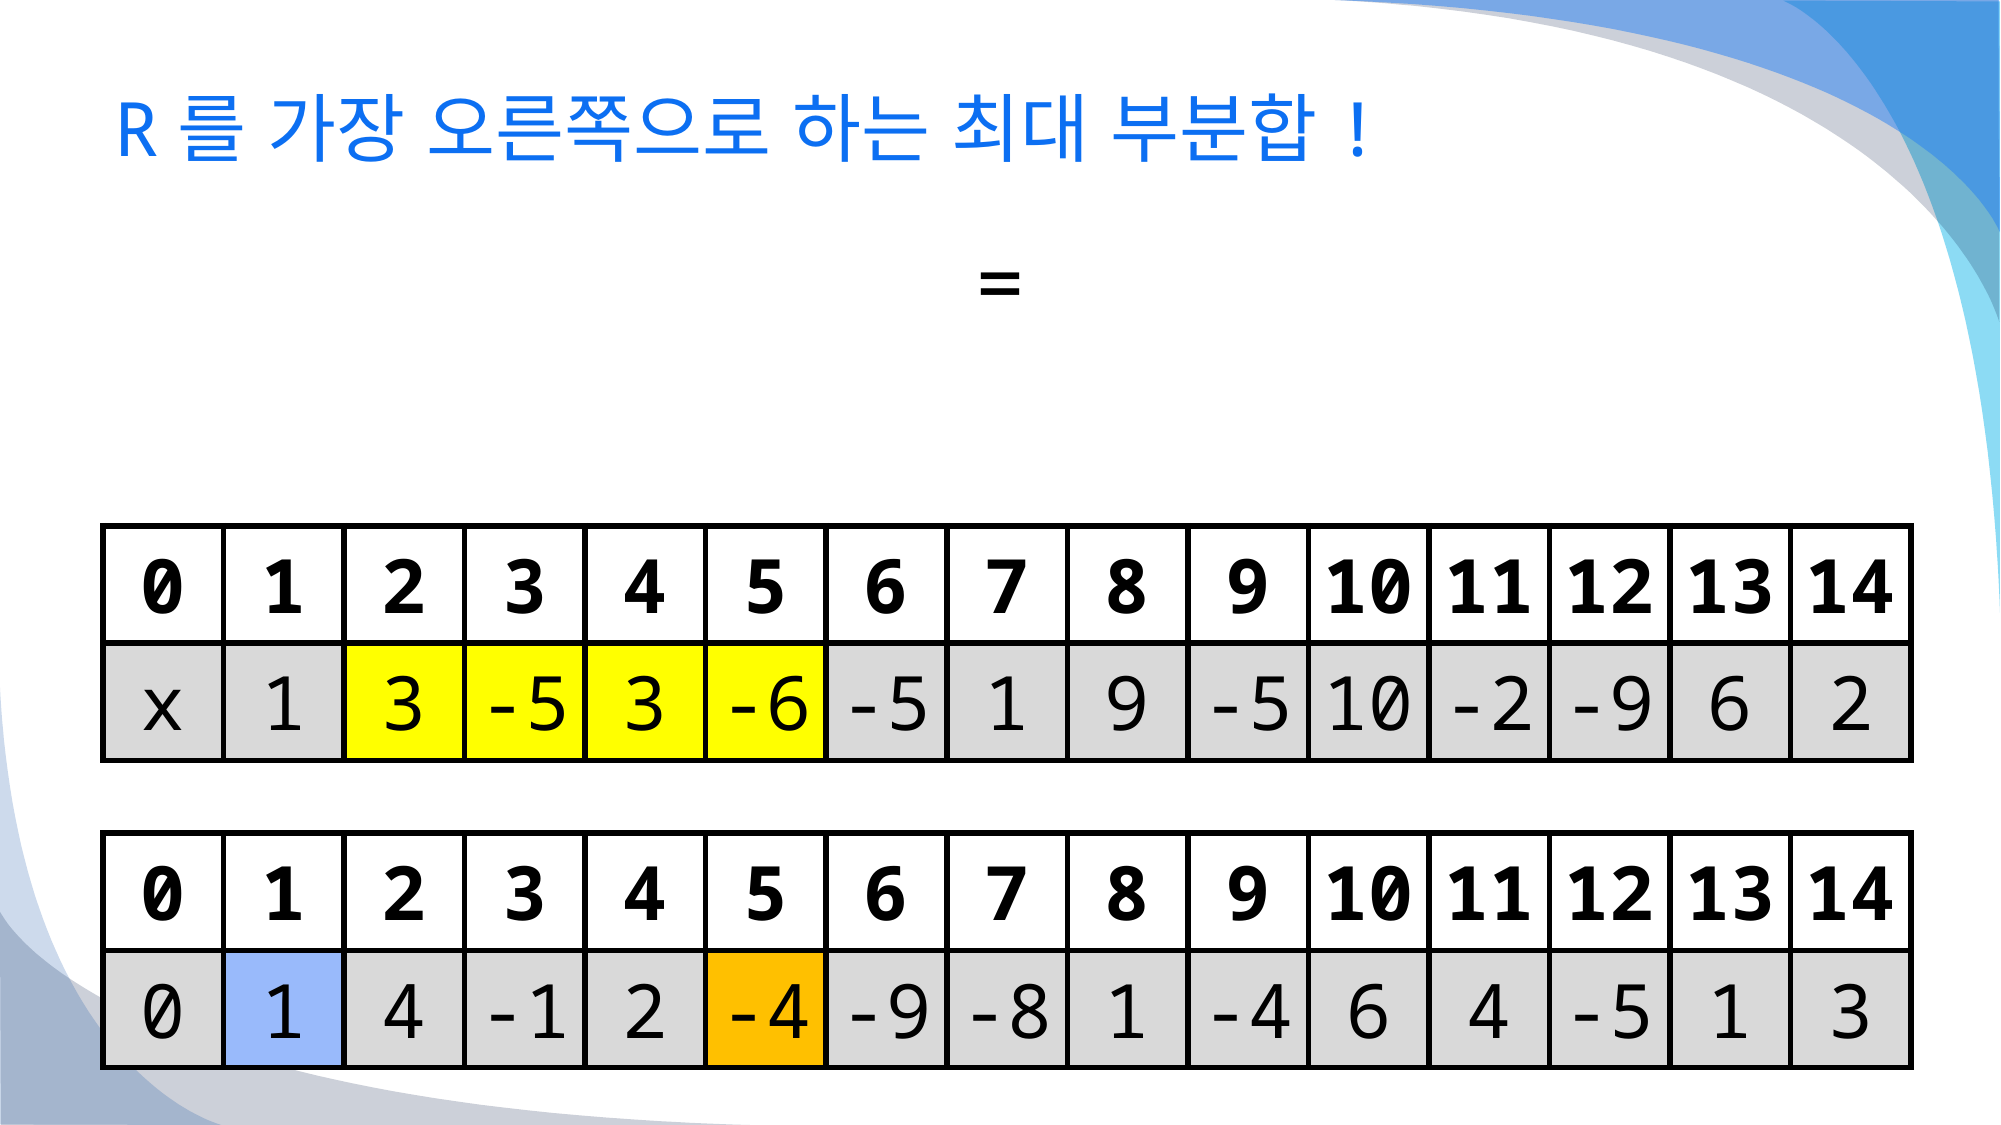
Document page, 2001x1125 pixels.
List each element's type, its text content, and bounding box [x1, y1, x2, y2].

table_header 5 [708, 529, 823, 640]
table_cell -5 [467, 646, 582, 758]
table_cell 3 [588, 646, 703, 758]
table_cell -8 [950, 953, 1065, 1065]
table_header 0 [106, 836, 221, 948]
table_cell 10 [1311, 646, 1426, 758]
table_cell 3 [347, 646, 462, 758]
table_cell 1 [226, 953, 341, 1065]
table_cell 1 [226, 646, 341, 758]
table_cell -5 [1191, 646, 1306, 758]
table_cell -9 [829, 953, 944, 1065]
table_header 8 [1070, 529, 1185, 640]
table_header 10 [1311, 529, 1426, 640]
table_header 7 [950, 836, 1065, 948]
table_header 13 [1673, 836, 1788, 948]
table_header 9 [1191, 529, 1306, 640]
table_cell 2 [1793, 646, 1908, 758]
table_cell -6 [708, 646, 823, 758]
table_header 1 [226, 836, 341, 948]
table_header 10 [1311, 836, 1426, 948]
table_header 7 [950, 529, 1065, 640]
table_header 1 [226, 529, 341, 640]
table_header 11 [1432, 836, 1547, 948]
table_cell -9 [1552, 646, 1667, 758]
table_header 9 [1191, 836, 1306, 948]
table_header 14 [1793, 836, 1908, 948]
table_cell -1 [467, 953, 582, 1065]
table_header 13 [1673, 529, 1788, 640]
table_header 5 [708, 836, 823, 948]
table_header 2 [347, 836, 462, 948]
table_cell -4 [1191, 953, 1306, 1065]
table_cell 4 [347, 953, 462, 1065]
table_cell -5 [1552, 953, 1667, 1065]
table_cell 1 [950, 646, 1065, 758]
table_header 3 [467, 529, 582, 640]
table_cell 1 [1673, 953, 1788, 1065]
table_cell -5 [829, 646, 944, 758]
table_cell 6 [1673, 646, 1788, 758]
table_header 4 [588, 836, 703, 948]
table_header 14 [1793, 529, 1908, 640]
table_header 2 [347, 529, 462, 640]
table_header 6 [829, 836, 944, 948]
table_cell -4 [708, 953, 823, 1065]
table_header 12 [1552, 836, 1667, 948]
table_header 8 [1070, 836, 1185, 948]
title R를 가장 오른쪽으로 하는 최대 부분합! [99, 50, 1900, 202]
table_cell 2 [588, 953, 703, 1065]
table_header 0 [106, 529, 221, 640]
table_cell 1 [1070, 953, 1185, 1065]
table_cell 3 [1793, 953, 1908, 1065]
table_cell 4 [1432, 953, 1547, 1065]
table_header 12 [1552, 529, 1667, 640]
table_header 4 [588, 529, 703, 640]
table_header 11 [1432, 529, 1547, 640]
table_cell 9 [1070, 646, 1185, 758]
table_cell x [106, 646, 221, 758]
table_header 3 [467, 836, 582, 948]
table_cell 6 [1311, 953, 1426, 1065]
table_cell -2 [1432, 646, 1547, 758]
table_header 6 [829, 529, 944, 640]
table_cell 0 [106, 953, 221, 1065]
